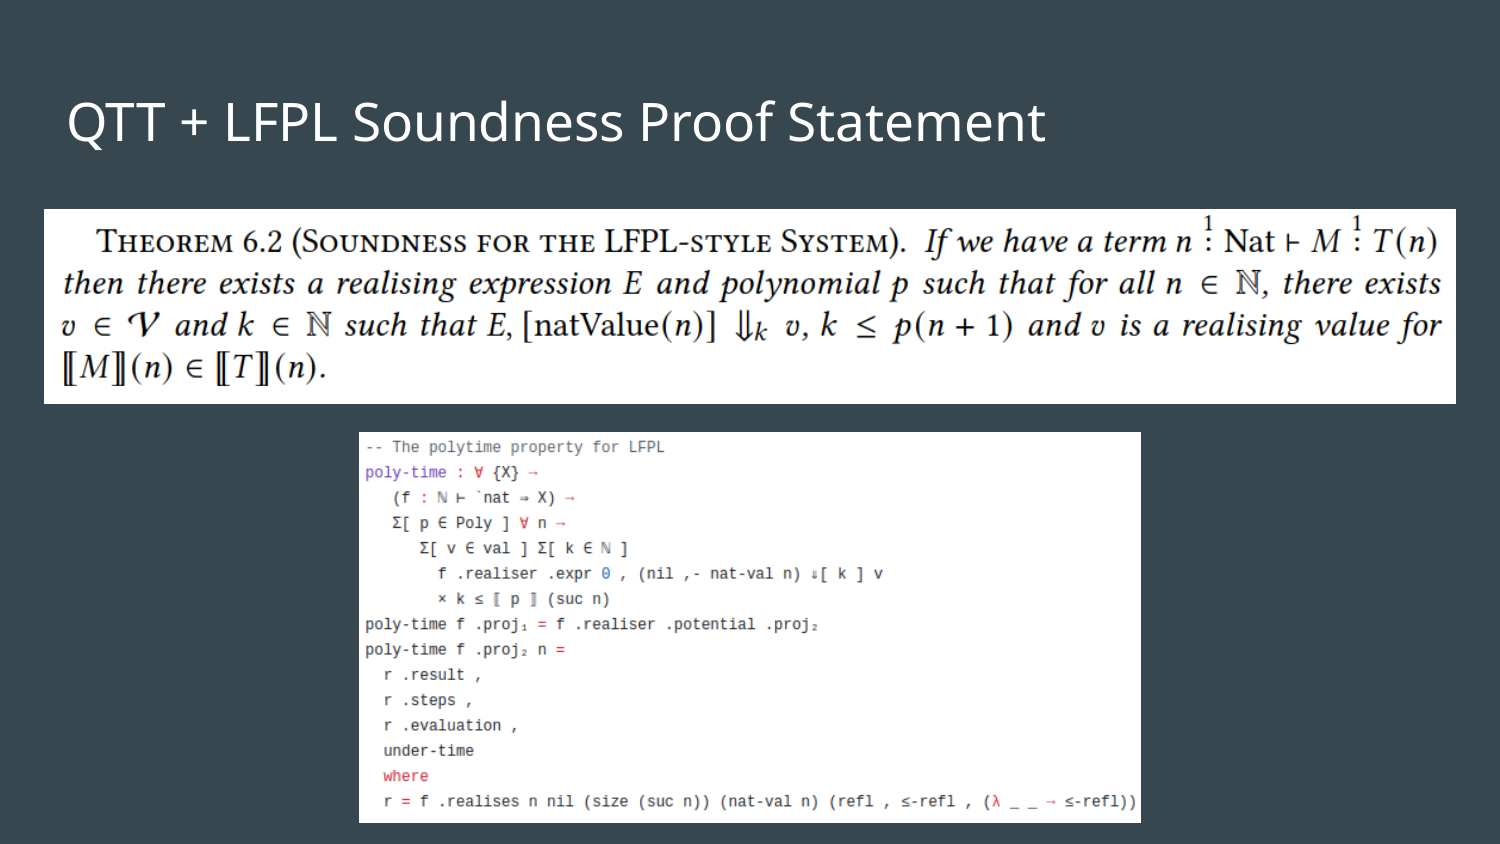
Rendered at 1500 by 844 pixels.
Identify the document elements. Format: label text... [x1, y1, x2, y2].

picture [358, 432, 1142, 823]
title QTT + LFPL Soundness Proof Statement [51, 72, 1449, 167]
picture [43, 209, 1457, 405]
